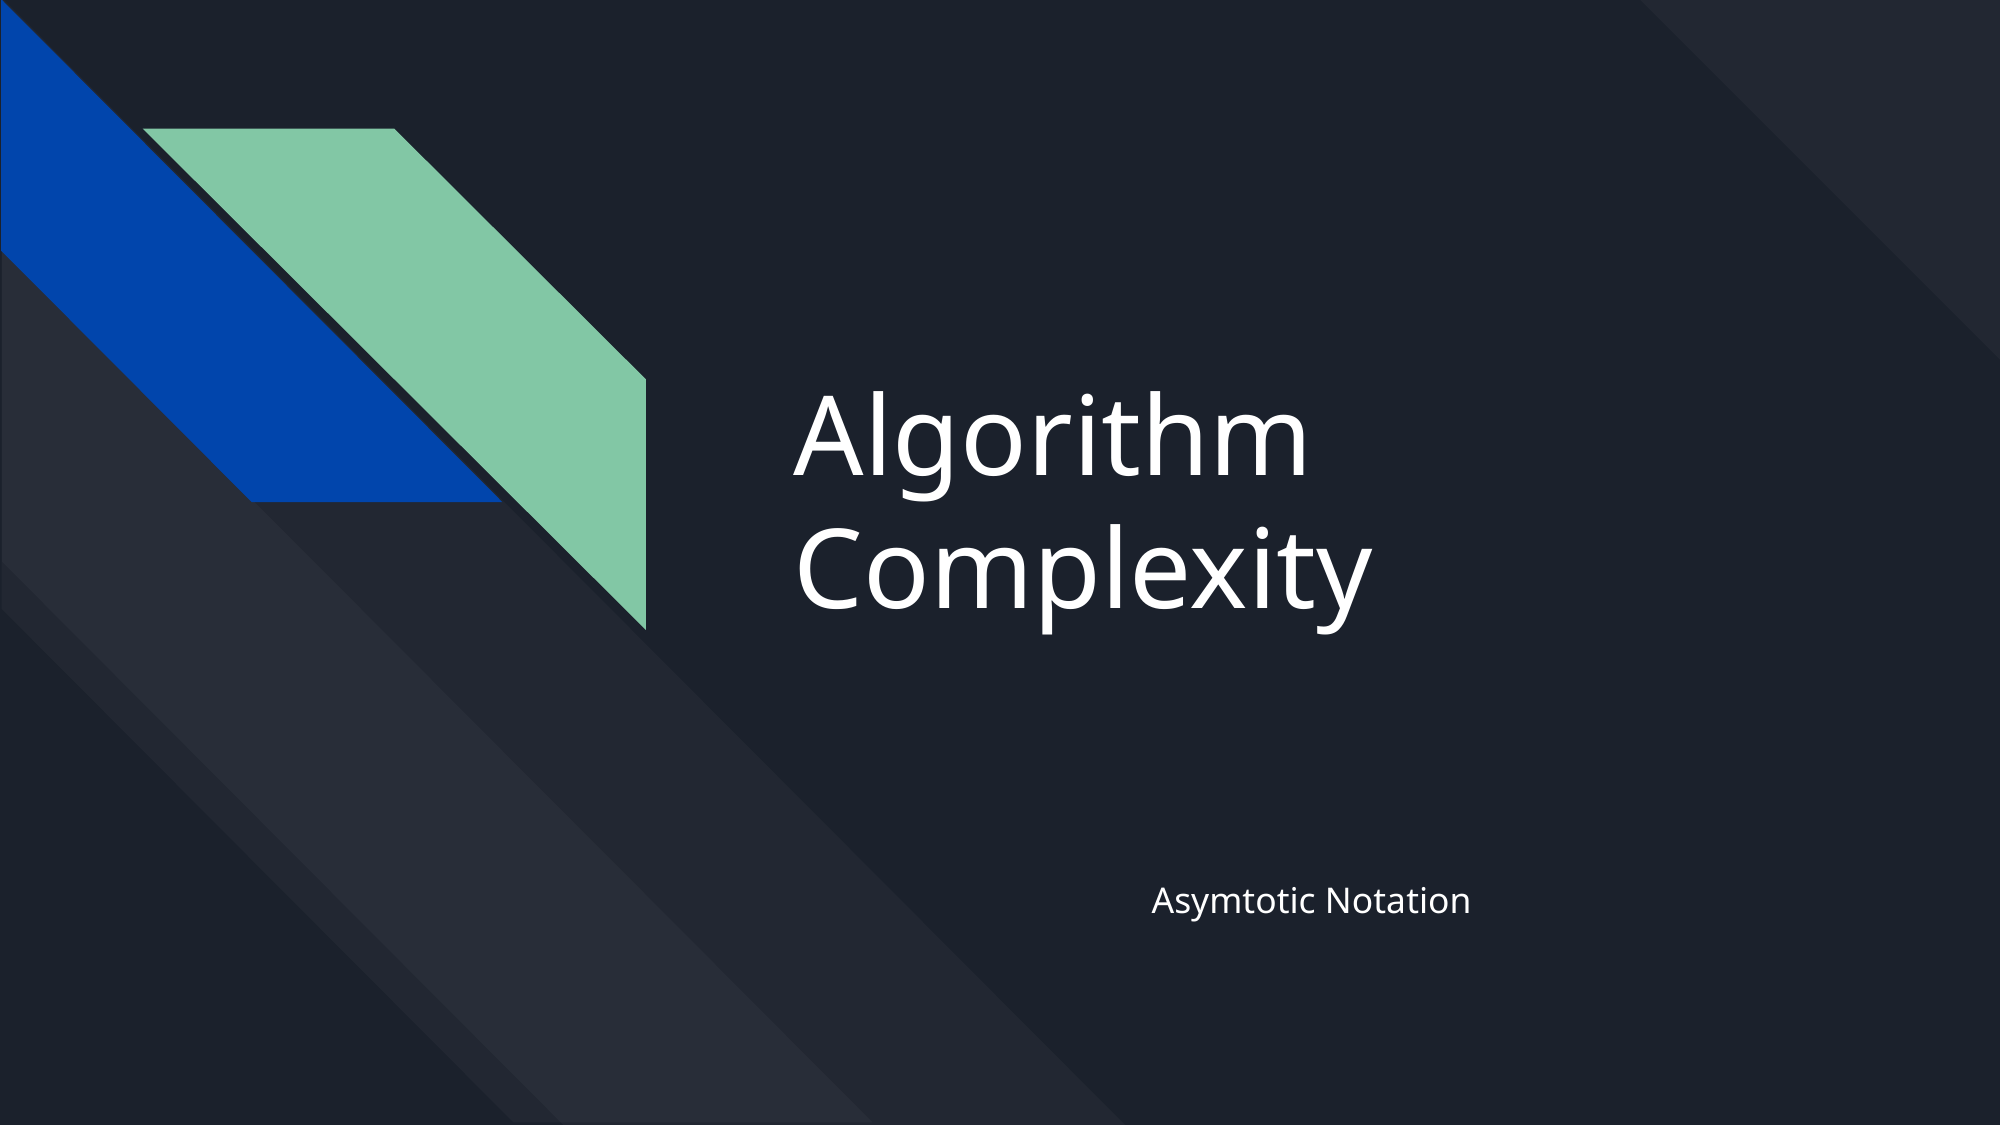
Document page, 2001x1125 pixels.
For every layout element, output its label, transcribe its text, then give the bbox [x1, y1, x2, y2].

title Algorithm Complexity [773, 345, 1872, 691]
subtitle Asymtotic Notation [1111, 858, 1871, 970]
